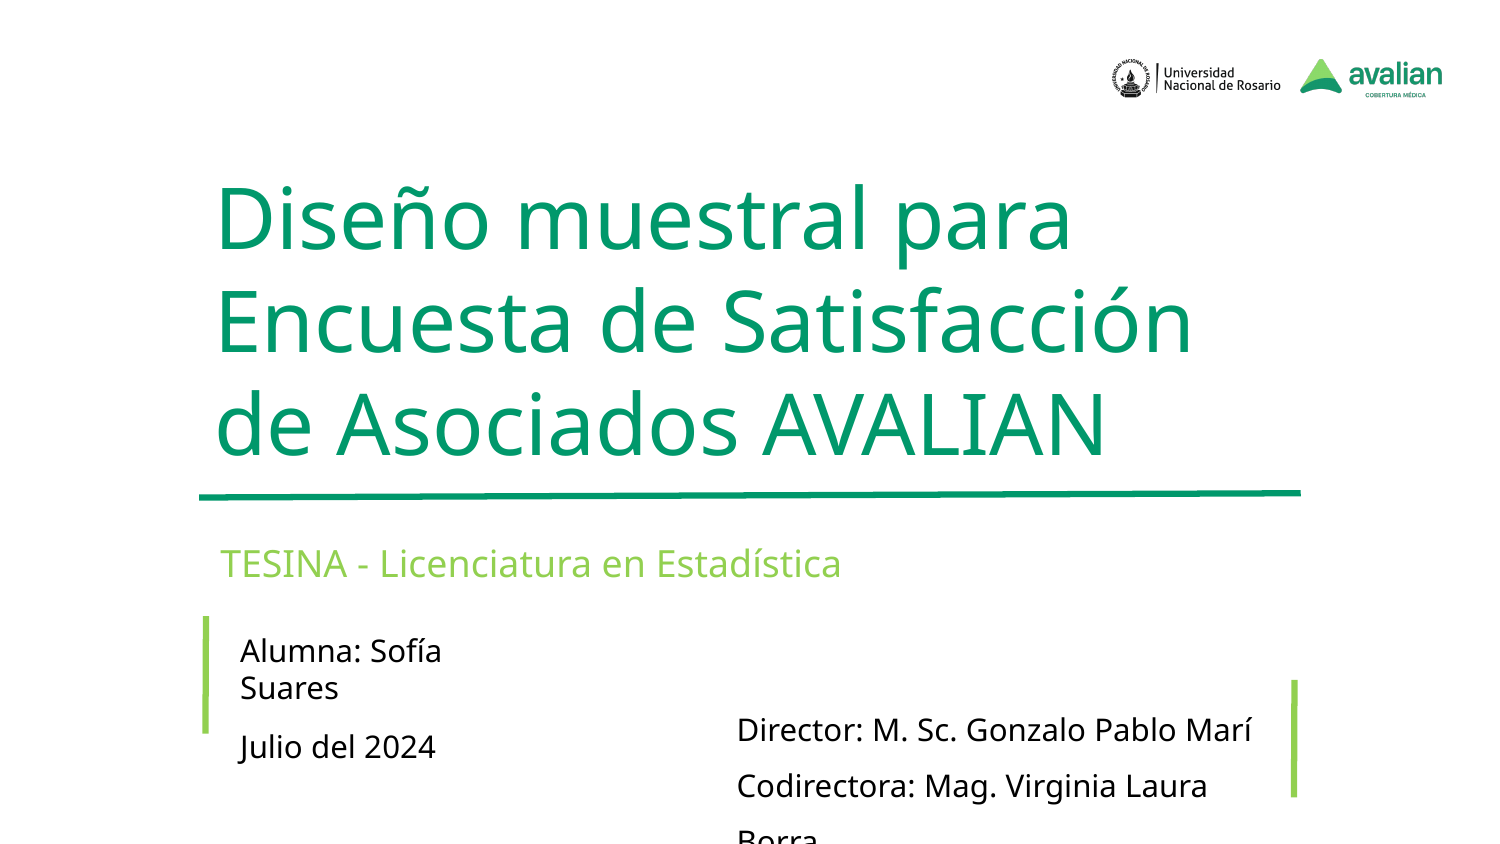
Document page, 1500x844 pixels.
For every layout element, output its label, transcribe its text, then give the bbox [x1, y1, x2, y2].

text_box Director: M. Sc. Gonzalo Pablo Marí Codirectora: Mag. Virginia Laura Borra [721, 676, 1280, 844]
text_box Alumna: Sofía Suares Julio del 2024 [225, 616, 548, 780]
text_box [198, 492, 1301, 498]
text_box TESINA - Licenciatura en Estadística [205, 524, 906, 600]
picture [1110, 58, 1281, 98]
picture [1300, 58, 1442, 98]
text_box Diseño muestral para Encuesta de Satisfacción de Asociados AVALIAN [199, 149, 1301, 487]
